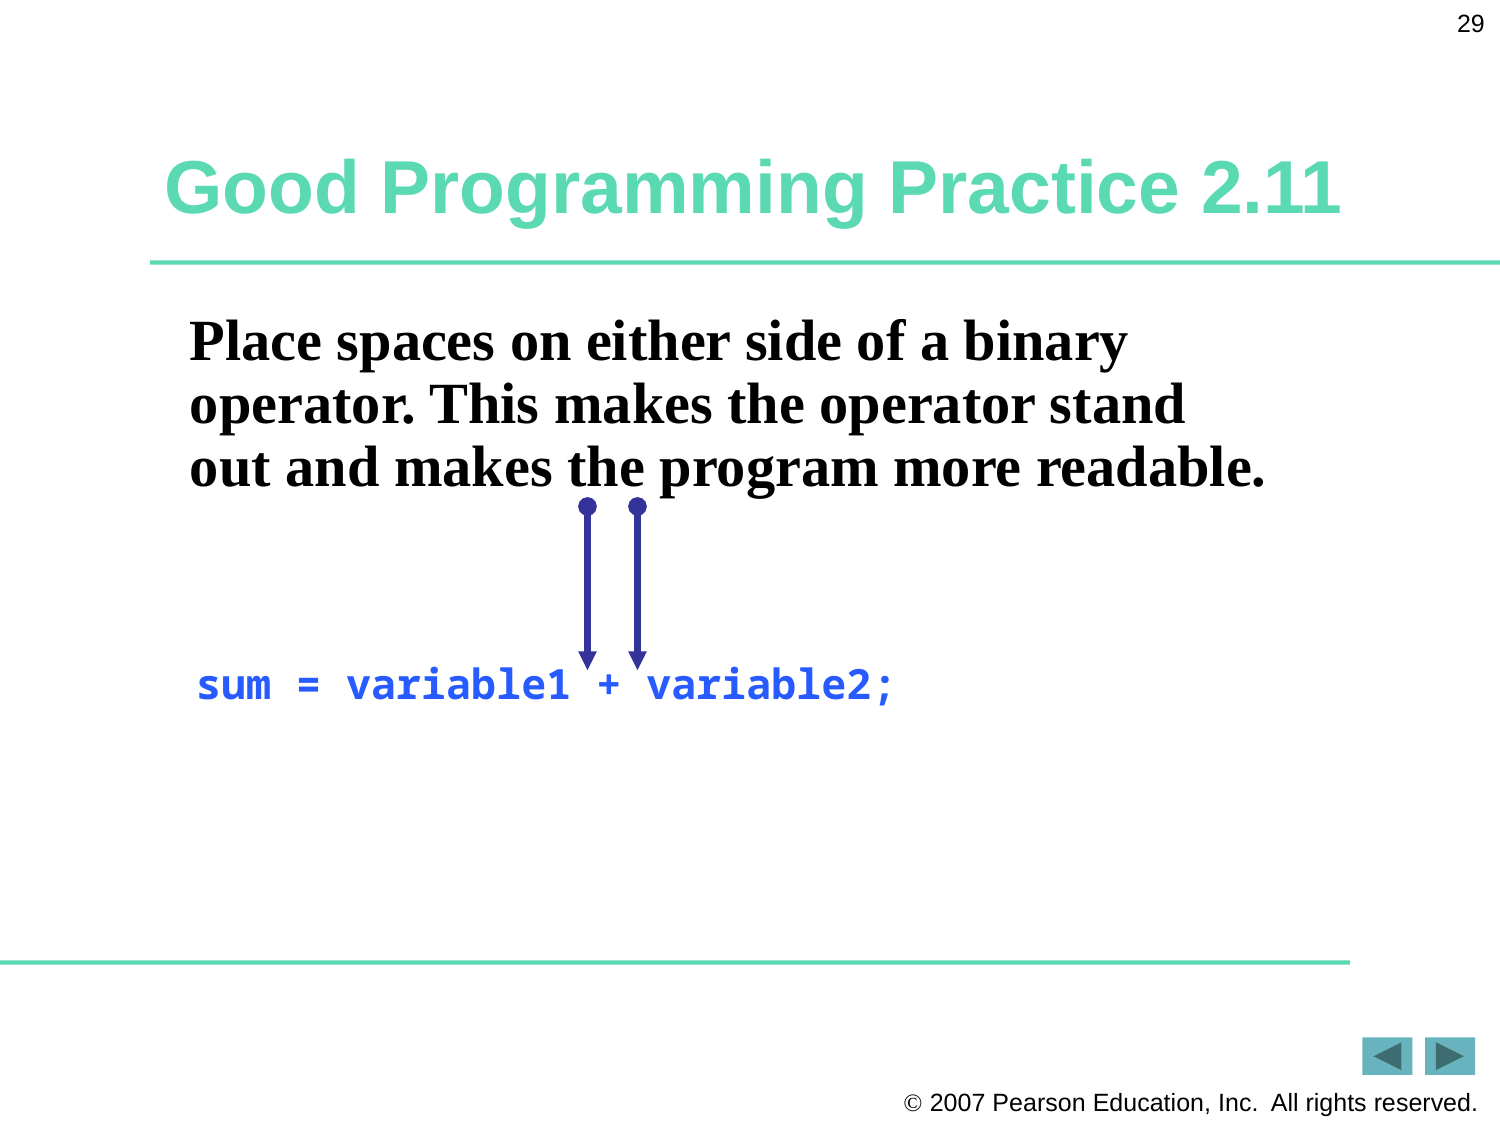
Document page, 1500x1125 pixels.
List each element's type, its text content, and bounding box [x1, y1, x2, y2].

title Good Programming Practice 2.11 [149, 89, 1425, 285]
slide_number 29 [1149, 0, 1500, 79]
text_box sum = variable1 + variable2; [181, 650, 932, 715]
list Place spaces on either side of a binary operator. This makes the operator stand out and makes the program more readable. [174, 302, 1367, 507]
